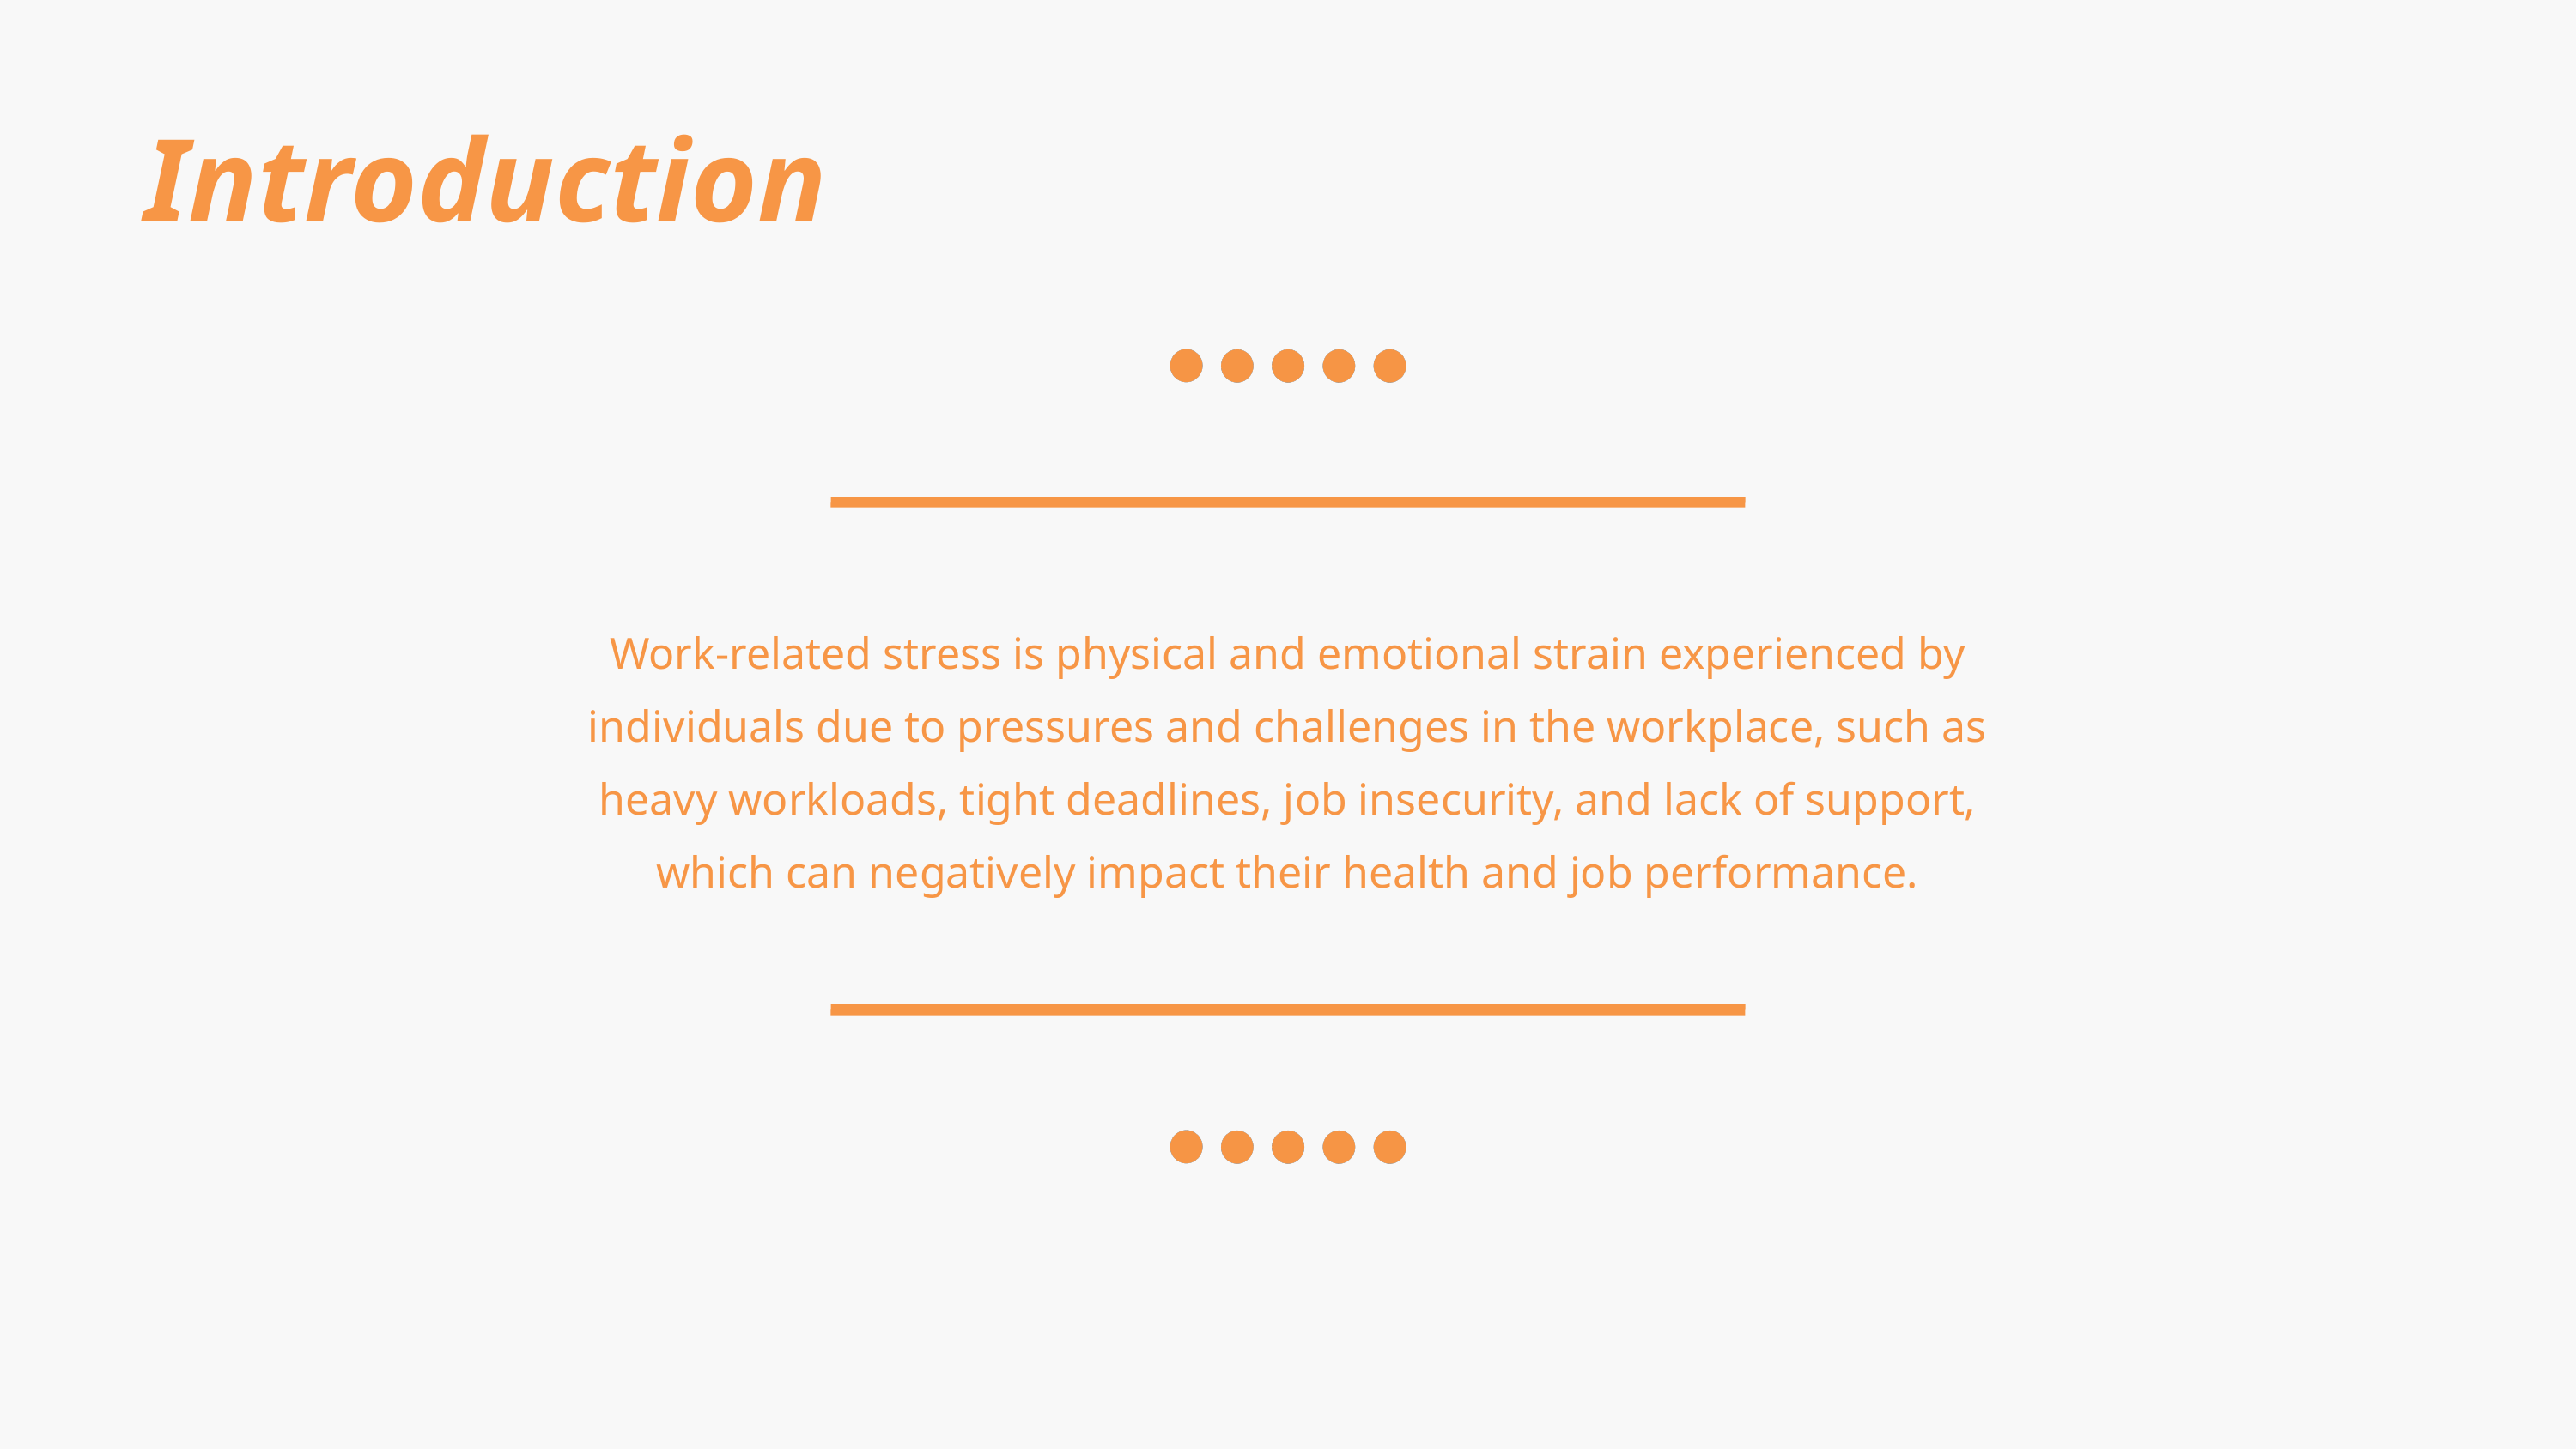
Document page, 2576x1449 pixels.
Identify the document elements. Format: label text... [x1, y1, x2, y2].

text_box [1170, 1129, 1406, 1165]
text_box Work-related stress is physical and emotional strain experienced by individuals due to pressures and challenges in the workplace, such as heavy workloads, tight deadlines, job insecurity, and lack of support, which can negatively impact their health and job performance. [586, 604, 1990, 897]
text_box Introduction [144, 84, 1279, 246]
text_box [1170, 348, 1406, 384]
